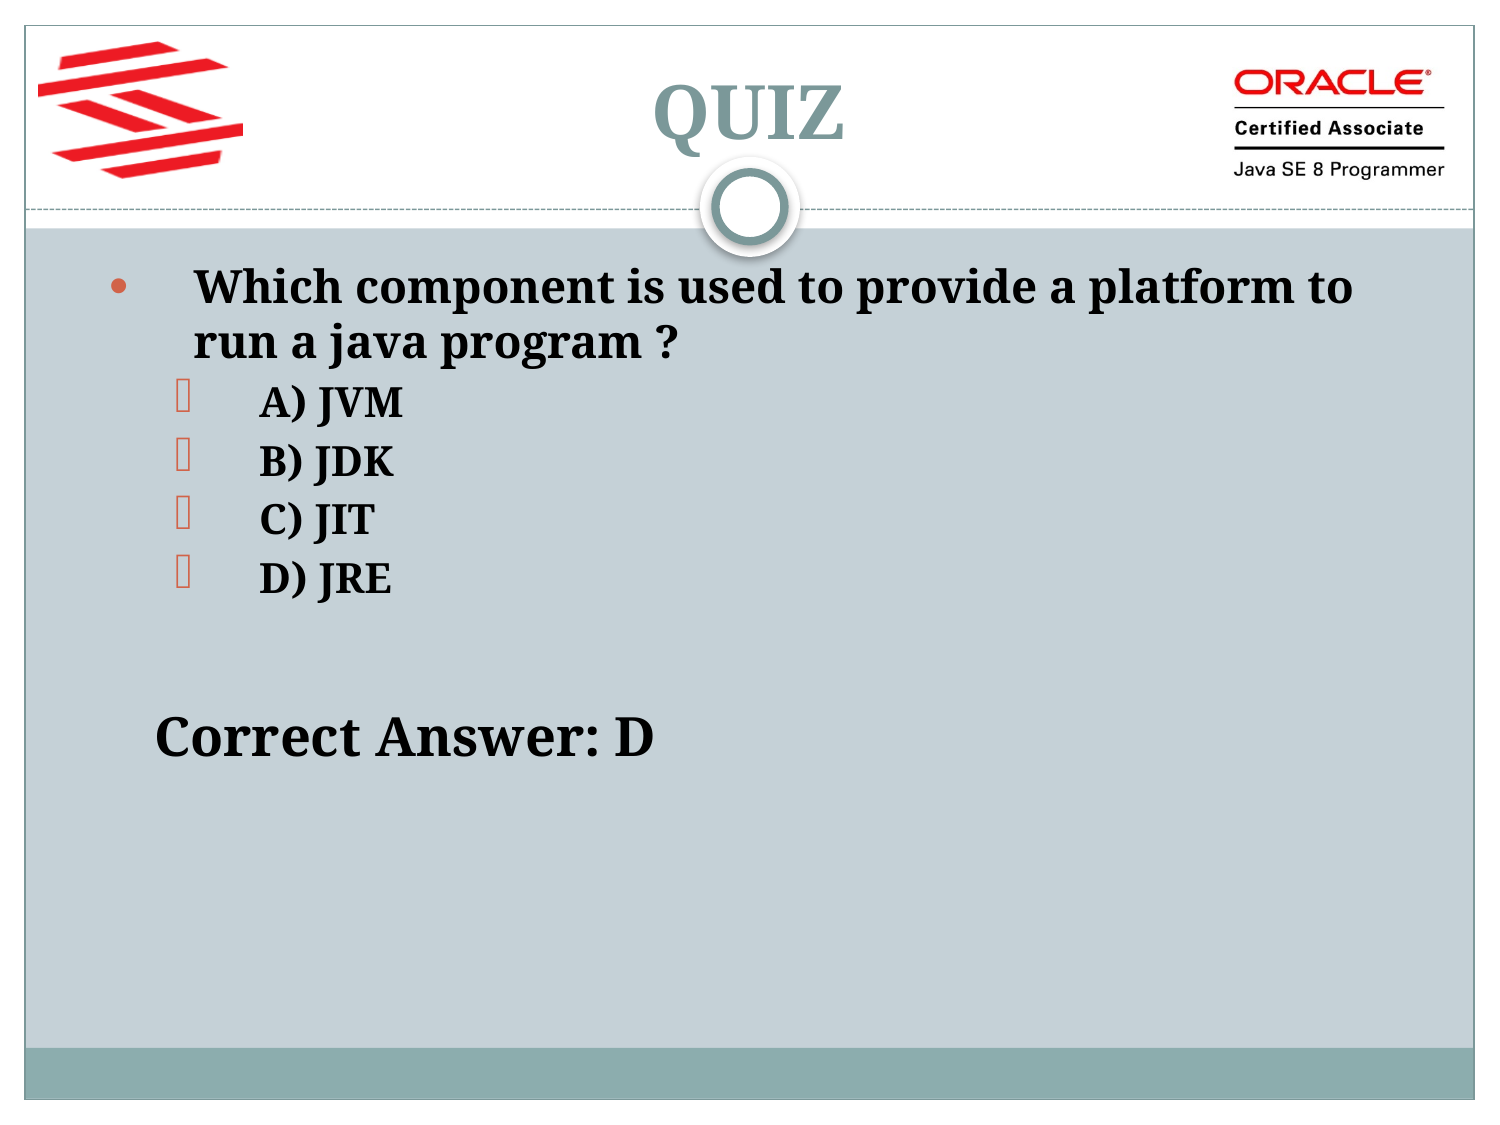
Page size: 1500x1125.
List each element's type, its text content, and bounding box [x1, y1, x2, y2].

title QUIZ [237, 37, 1450, 162]
list Which component is used to provide a platform to run a java program ? A) JVM B) JDK C) JIT D) JRE Correct Answer: D [49, 250, 1445, 1047]
picture [37, 40, 243, 185]
picture [1210, 45, 1468, 200]
